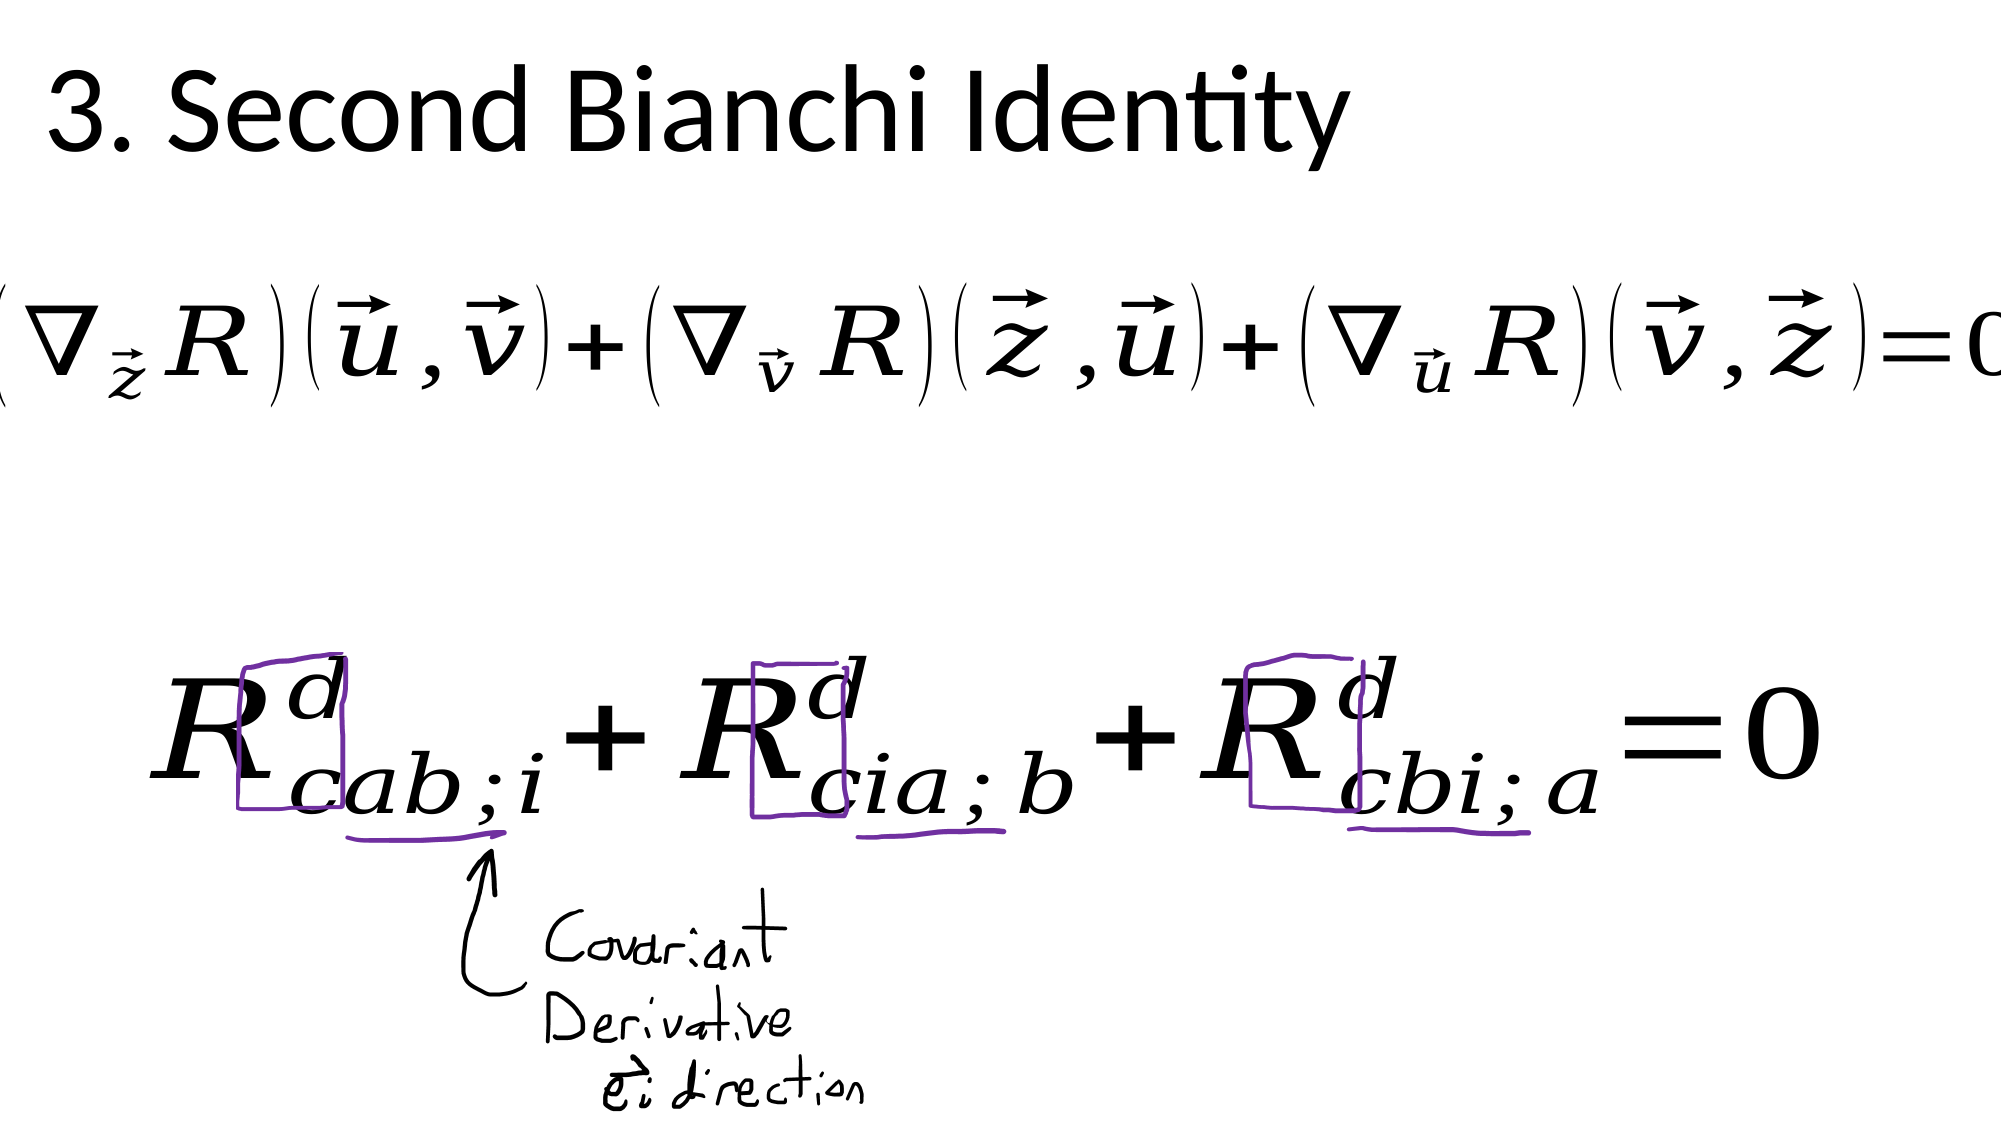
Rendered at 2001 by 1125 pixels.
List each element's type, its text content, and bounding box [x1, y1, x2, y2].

text_box 3. Second Bianchi Identity [28, 18, 1369, 184]
picture [236, 652, 1540, 1120]
